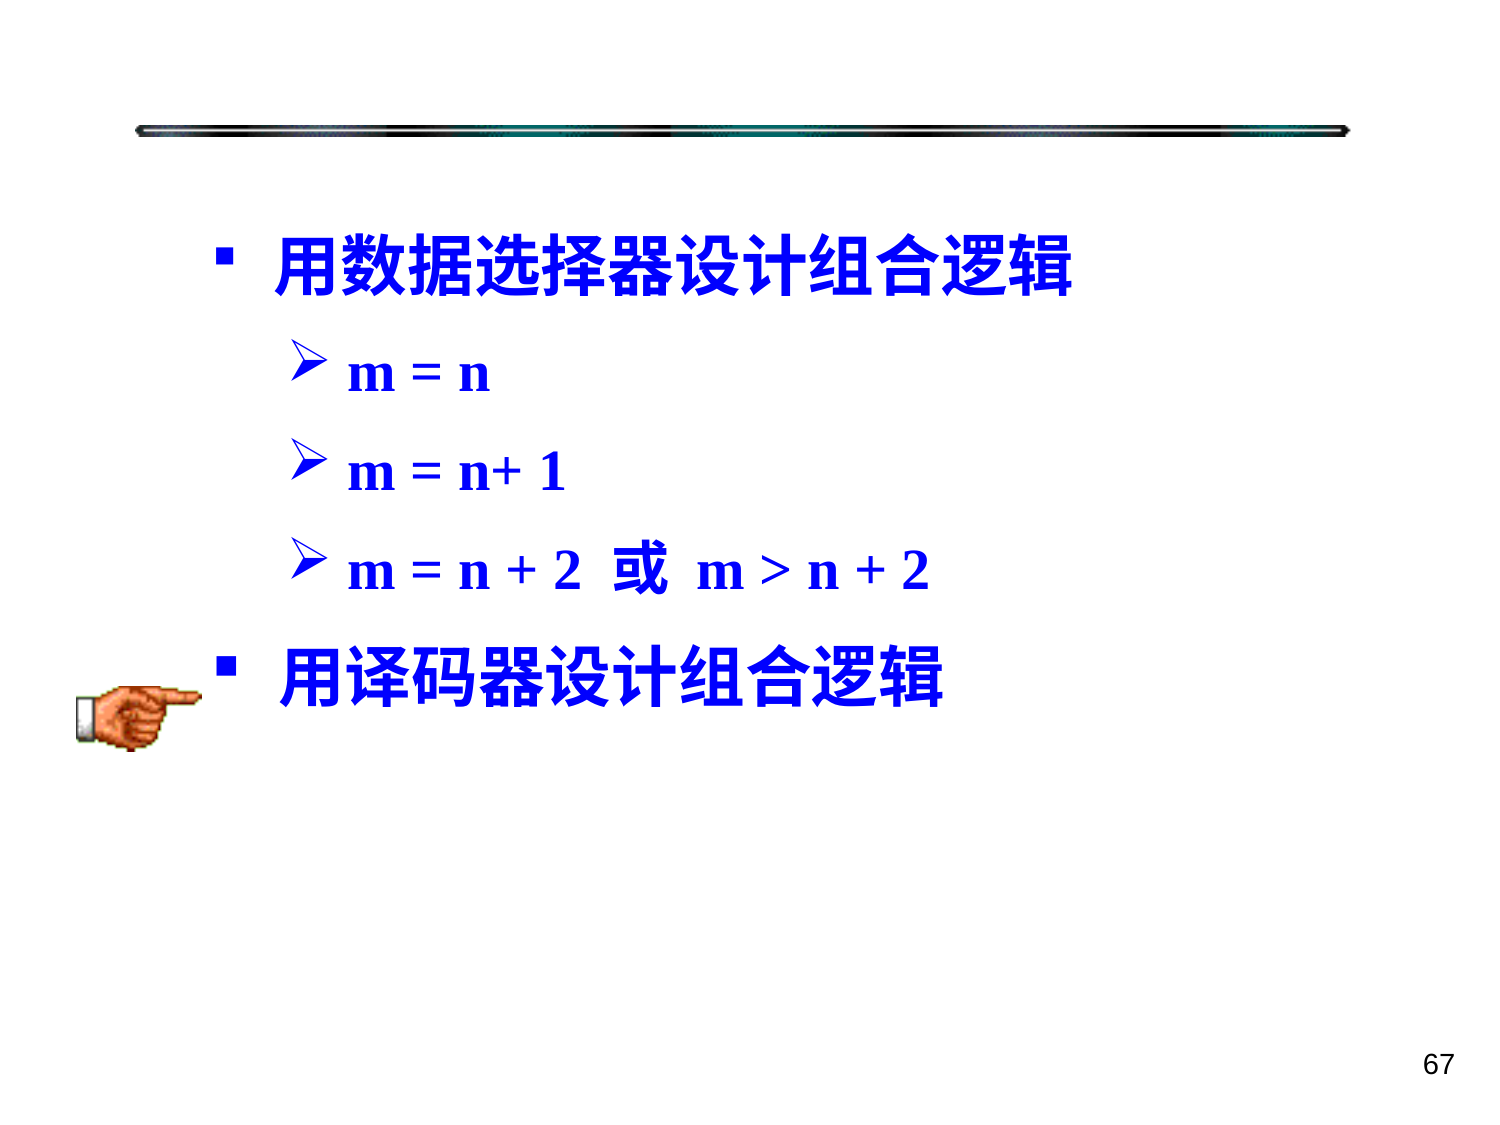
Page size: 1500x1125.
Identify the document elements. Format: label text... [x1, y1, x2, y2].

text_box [76, 686, 202, 752]
picture [135, 125, 1353, 138]
slide_number 67 [1158, 1025, 1471, 1100]
text_box 用数据选择器设计组合逻辑 m = n m = n+ 1 m = n + 2 或 m > n + 2 用译码器设计组合逻辑 [196, 216, 1324, 722]
